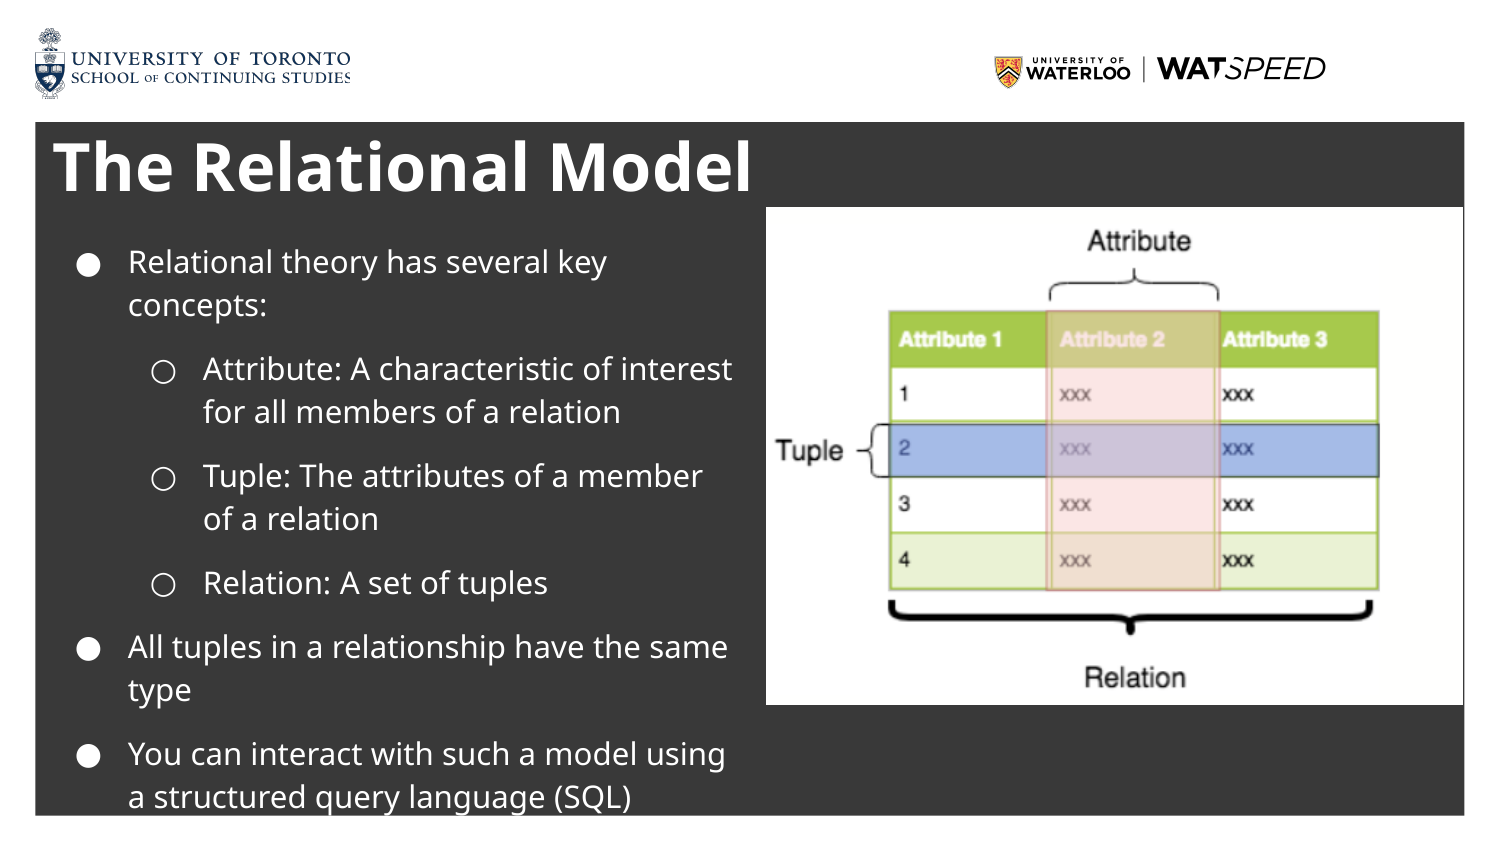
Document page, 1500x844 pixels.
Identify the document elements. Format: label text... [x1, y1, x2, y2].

picture [766, 207, 1463, 705]
picture [35, 28, 350, 99]
title The Relational Model [37, 122, 1463, 208]
list Relational theory has several key concepts: Attribute: A characteristic of interest for all members of a relation Tuple: The attributes of a member of a relation Relation: A set of tuples All tuples in a relationship have the same type You can interact with such a model using a structured query language (SQL) [37, 229, 750, 816]
picture [975, 31, 1347, 108]
